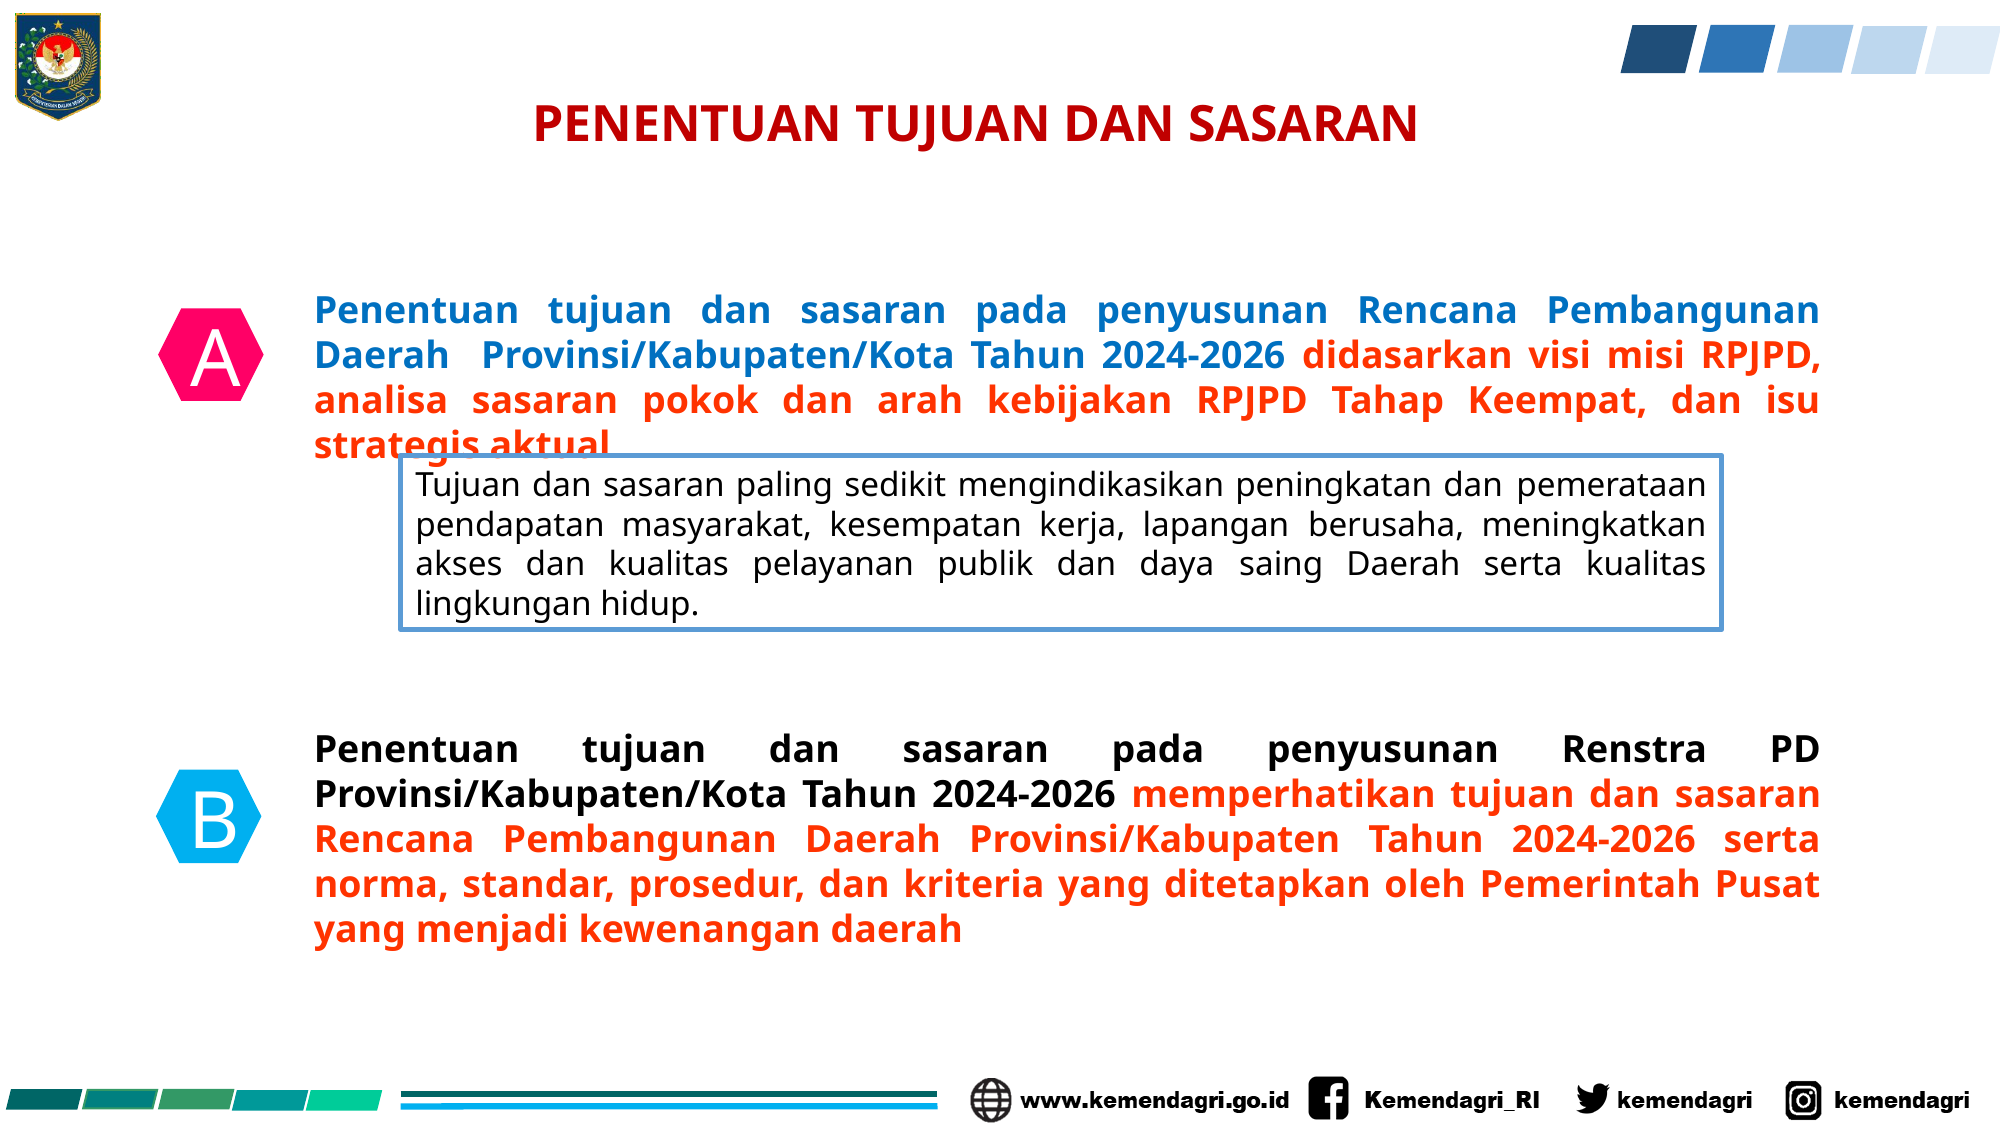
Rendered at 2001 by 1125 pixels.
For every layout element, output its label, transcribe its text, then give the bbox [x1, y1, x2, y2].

text_box [1924, 26, 2000, 74]
text_box Penentuan tujuan dan sasaran pada penyusunan Renstra PD Provinsi/Kabupaten/Kota Tahun 2024-2026 memperhatikan tujuan dan sasaran Rencana Pembangunan Daerah Provinsi/Kabupaten Tahun 2024-2026 serta norma, standar, prosedur, dan kriteria yang ditetapkan oleh Pemerintah Pusat yang menjadi kewenangan daerah [299, 717, 1837, 958]
text_box PENENTUAN TUJUAN DAN SASARAN [361, 80, 1592, 162]
text_box Tujuan dan sasaran paling sedikit mengindikasikan peningkatan dan pemerataan pendapatan masyarakat, kesempatan kerja, lapangan berusaha, meningkatkan akses dan kualitas pelayanan publik dan daya saing Daerah serta kualitas lingkungan hidup. [400, 455, 1722, 630]
text_box [231, 1090, 309, 1111]
text_box [305, 1090, 383, 1111]
text_box Penentuan tujuan dan sasaran pada penyusunan Rencana Pembangunan Daerah Provinsi/Kabupaten/Kota Tahun 2024-2026 didasarkan visi misi RPJPD, analisa sasaran pokok dan arah kebijakan RPJPD Tahap Keempat, dan isu strategis aktual [299, 278, 1837, 474]
text_box [1620, 25, 1698, 74]
text_box [1850, 26, 1928, 74]
text_box [5, 1089, 83, 1110]
text_box B [155, 769, 262, 864]
picture [15, 13, 101, 121]
text_box [1698, 24, 1776, 73]
text_box A [158, 308, 264, 401]
text_box [157, 1088, 235, 1110]
text_box [1777, 24, 1854, 73]
picture [969, 1072, 2000, 1125]
text_box [81, 1088, 159, 1110]
